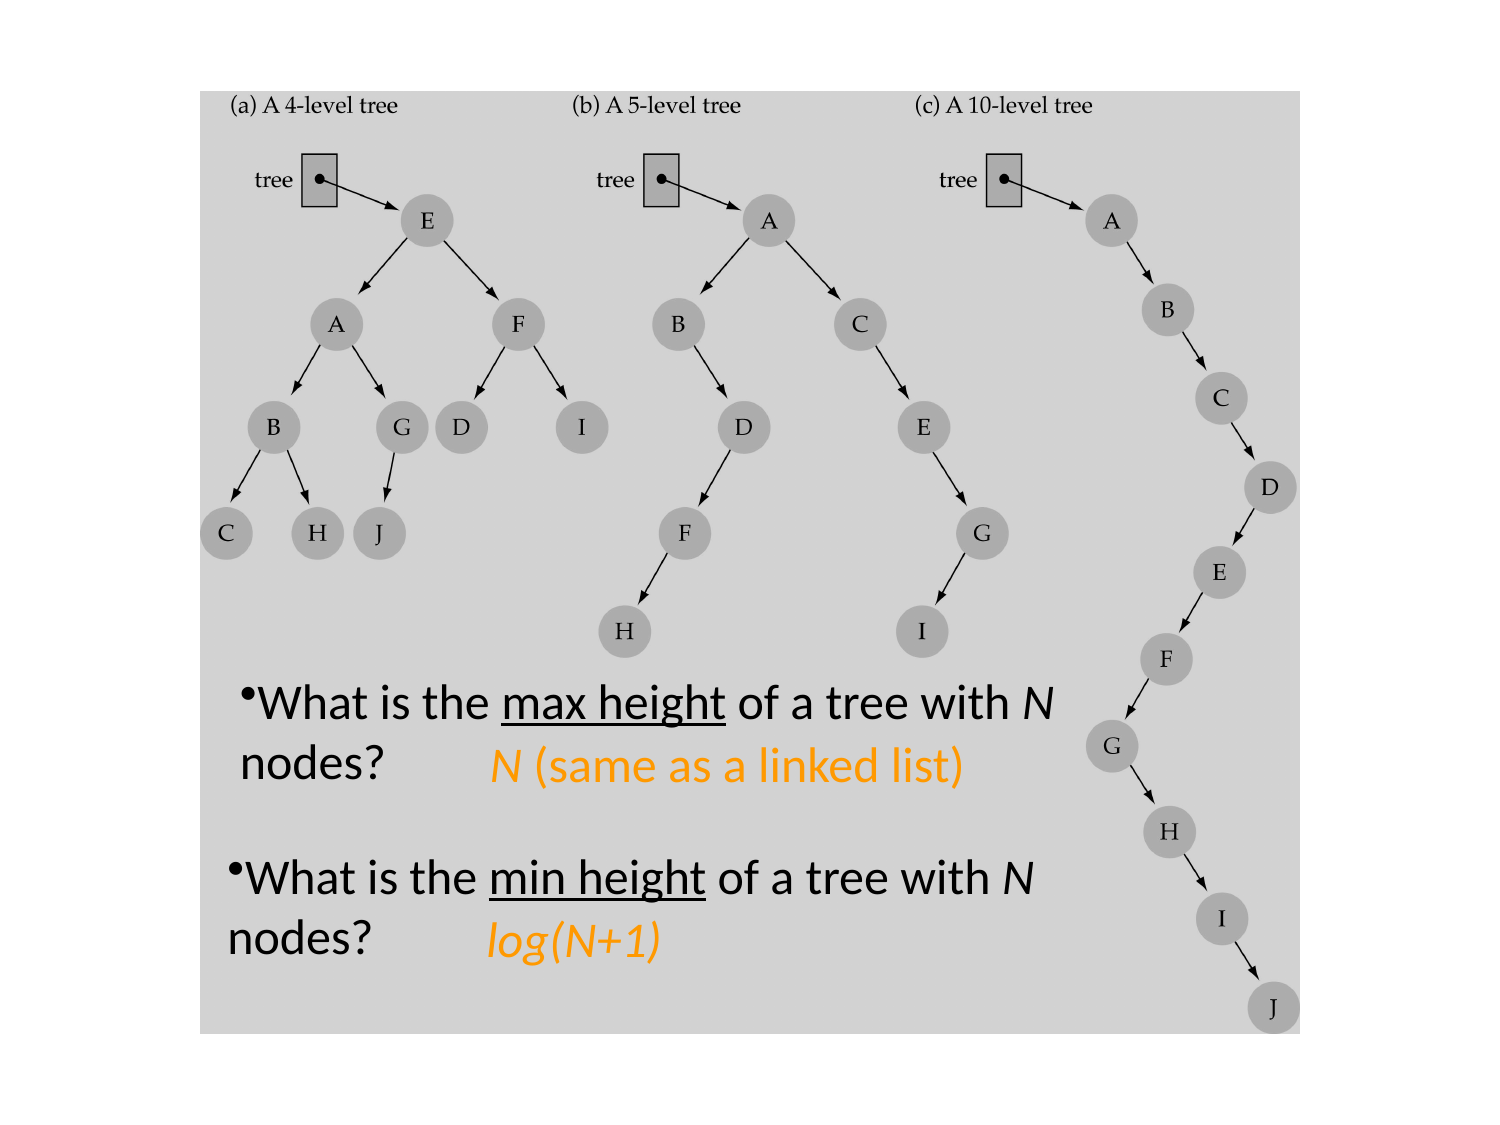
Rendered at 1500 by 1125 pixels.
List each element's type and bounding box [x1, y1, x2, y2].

picture [199, 90, 1301, 1034]
